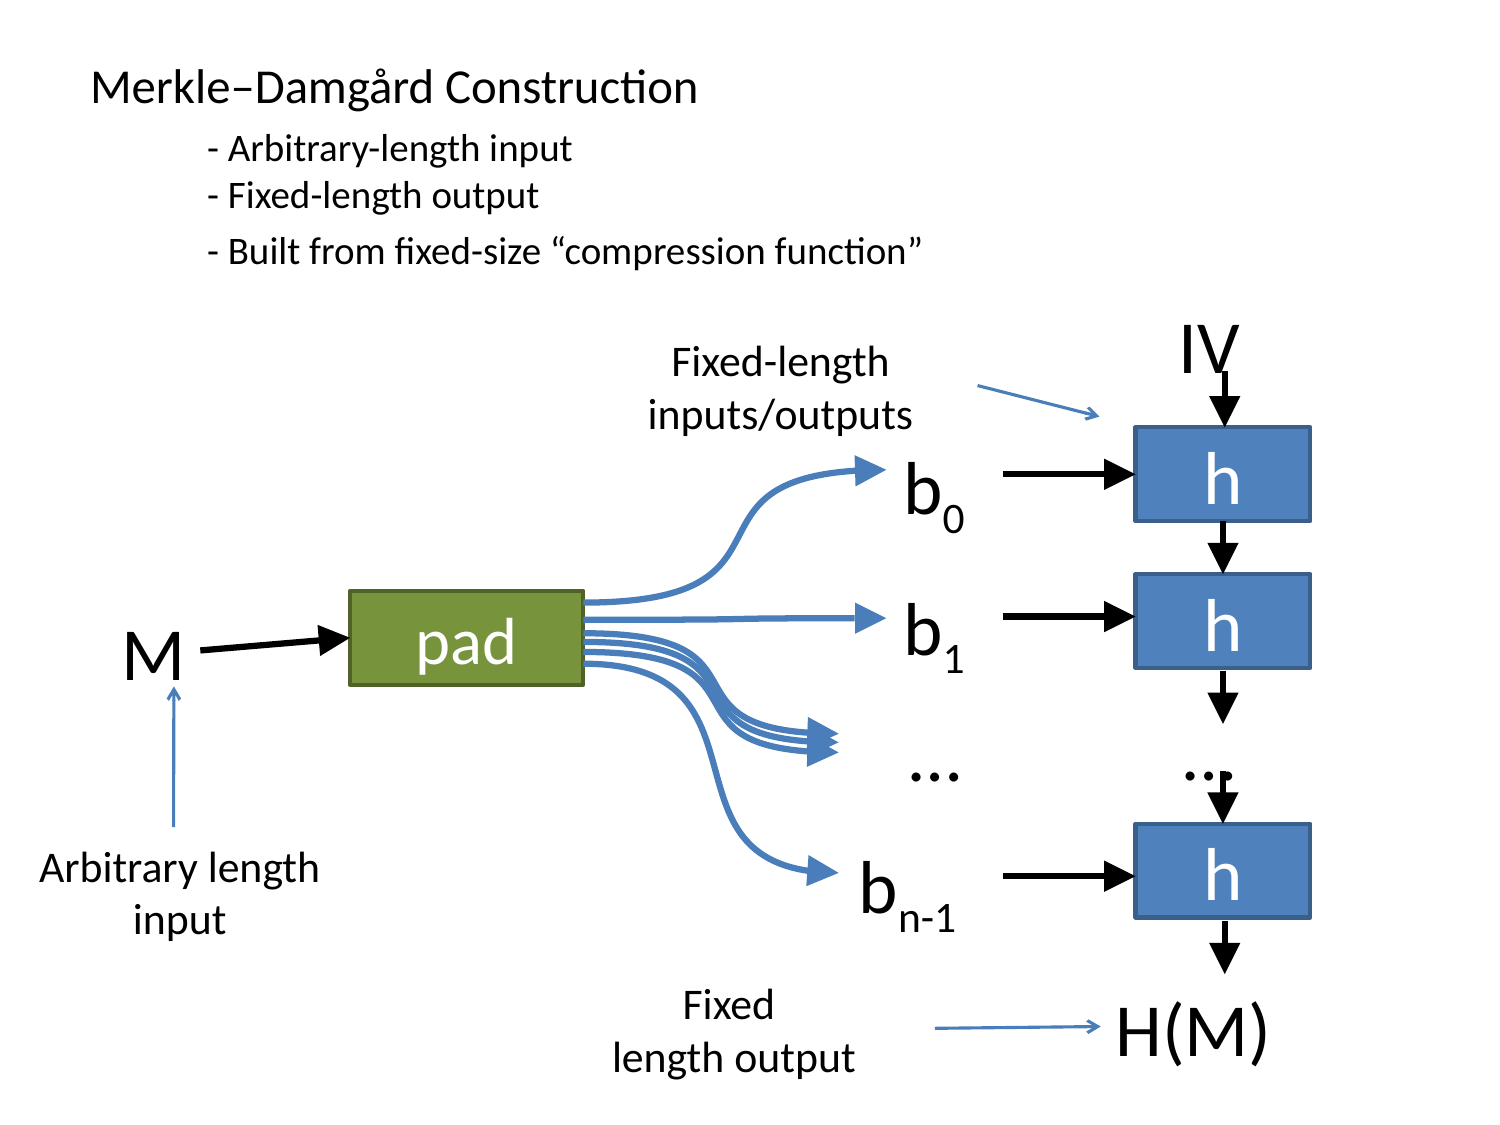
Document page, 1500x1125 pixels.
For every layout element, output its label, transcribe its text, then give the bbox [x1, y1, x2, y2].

text_box Fixed length output [533, 968, 935, 1089]
text_box … [894, 699, 976, 805]
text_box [934, 1026, 1100, 1030]
text_box b1 [888, 572, 980, 691]
text_box bn-1 [843, 830, 972, 948]
text_box h [1133, 425, 1312, 523]
list Merkle–Damgård Construction - Arbitrary-length input - Fixed-length output - Built from fixed-size “compression function” [75, 46, 1425, 282]
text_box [583, 760, 839, 874]
text_box b0 [888, 432, 980, 550]
text_box pad [348, 589, 585, 687]
text_box M [106, 598, 201, 703]
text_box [583, 617, 887, 621]
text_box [200, 637, 351, 652]
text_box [583, 741, 839, 753]
text_box H(M) [1100, 974, 1287, 1079]
text_box Arbitrary length input [0, 830, 360, 951]
text_box IV [1163, 291, 1255, 397]
text_box … [1168, 698, 1250, 804]
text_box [583, 469, 887, 603]
text_box Fixed-length inputs/outputs [583, 325, 978, 446]
text_box h [1133, 572, 1312, 670]
text_box h [1133, 822, 1312, 920]
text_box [583, 632, 839, 734]
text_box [977, 386, 1100, 417]
